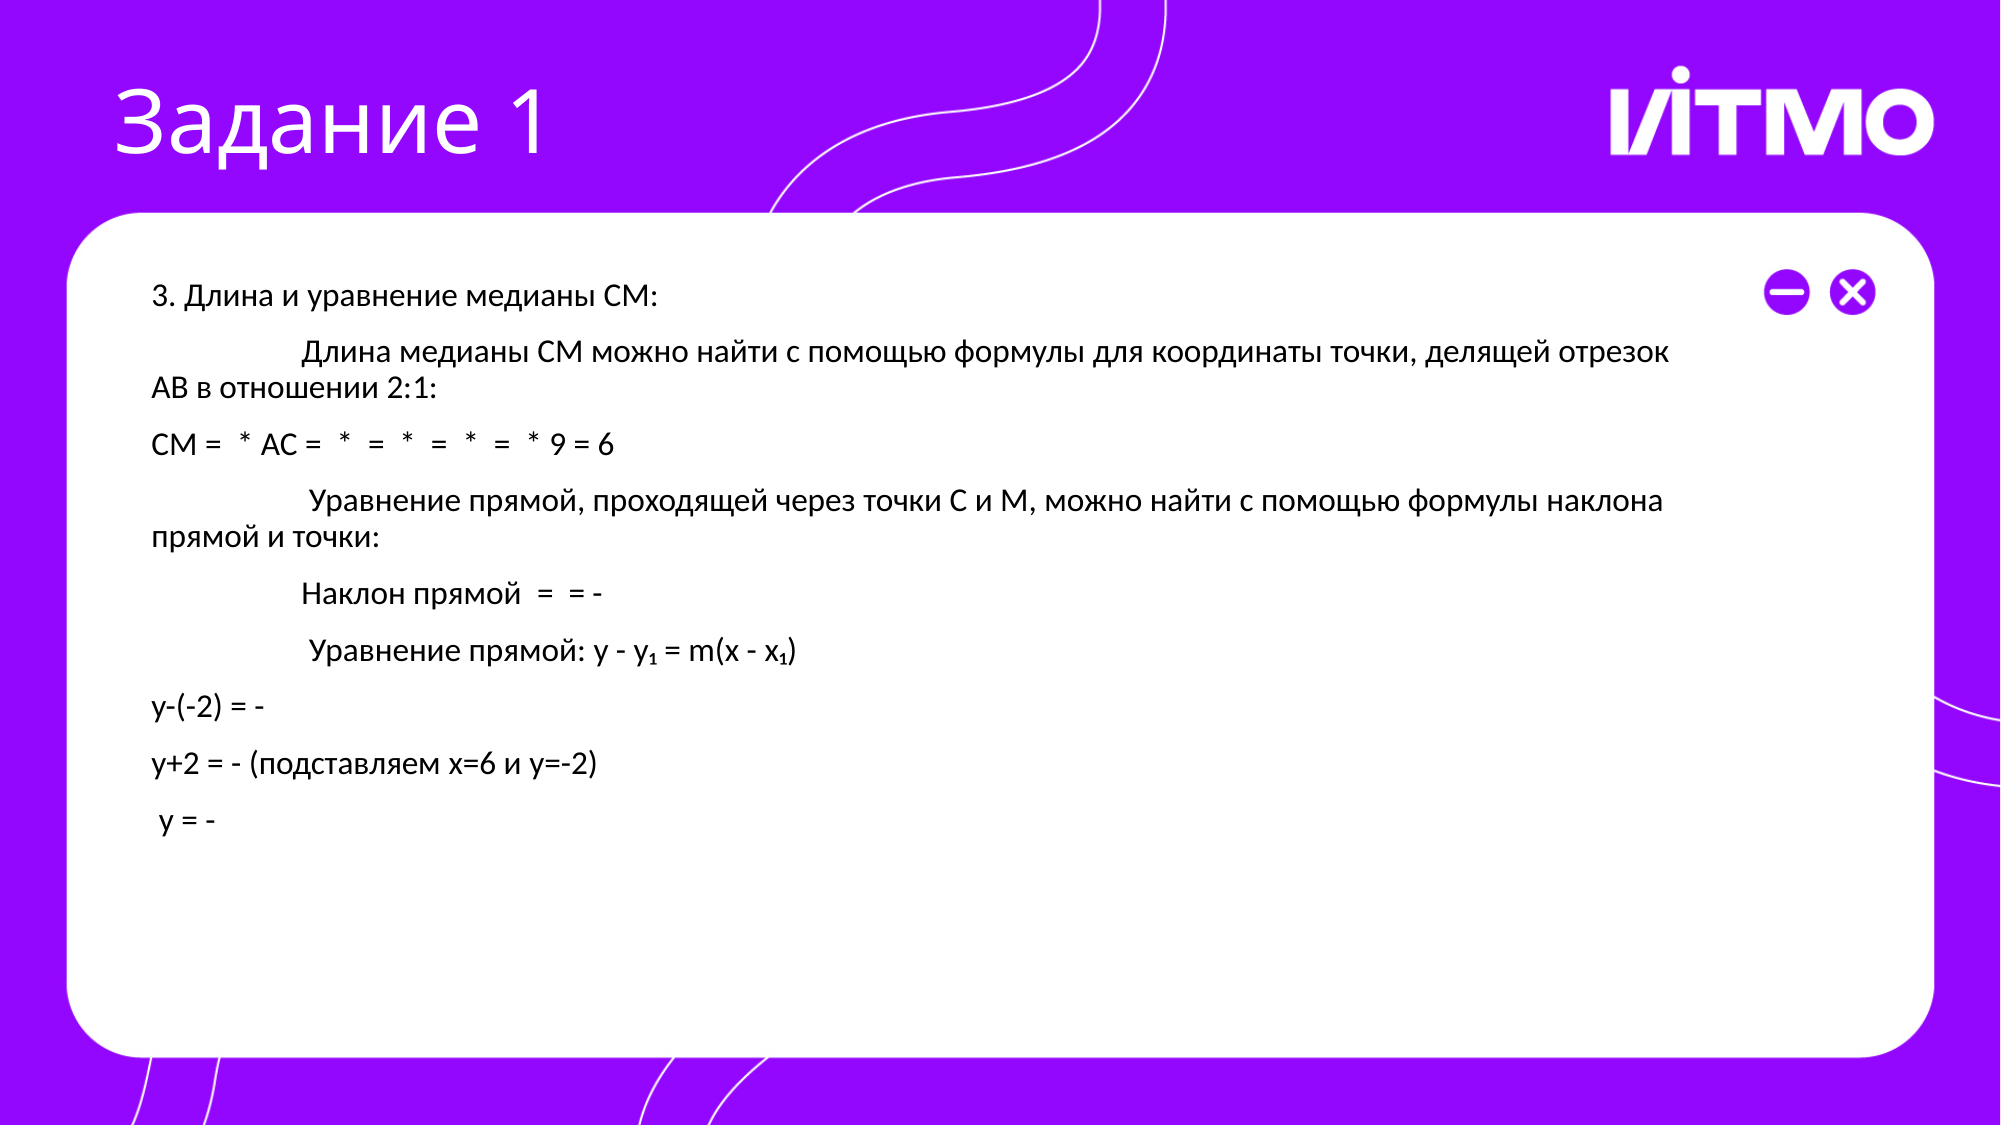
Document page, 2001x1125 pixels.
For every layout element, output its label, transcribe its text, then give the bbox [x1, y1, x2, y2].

picture [0, 0, 2001, 1125]
title Задание 1 [99, 67, 1593, 183]
